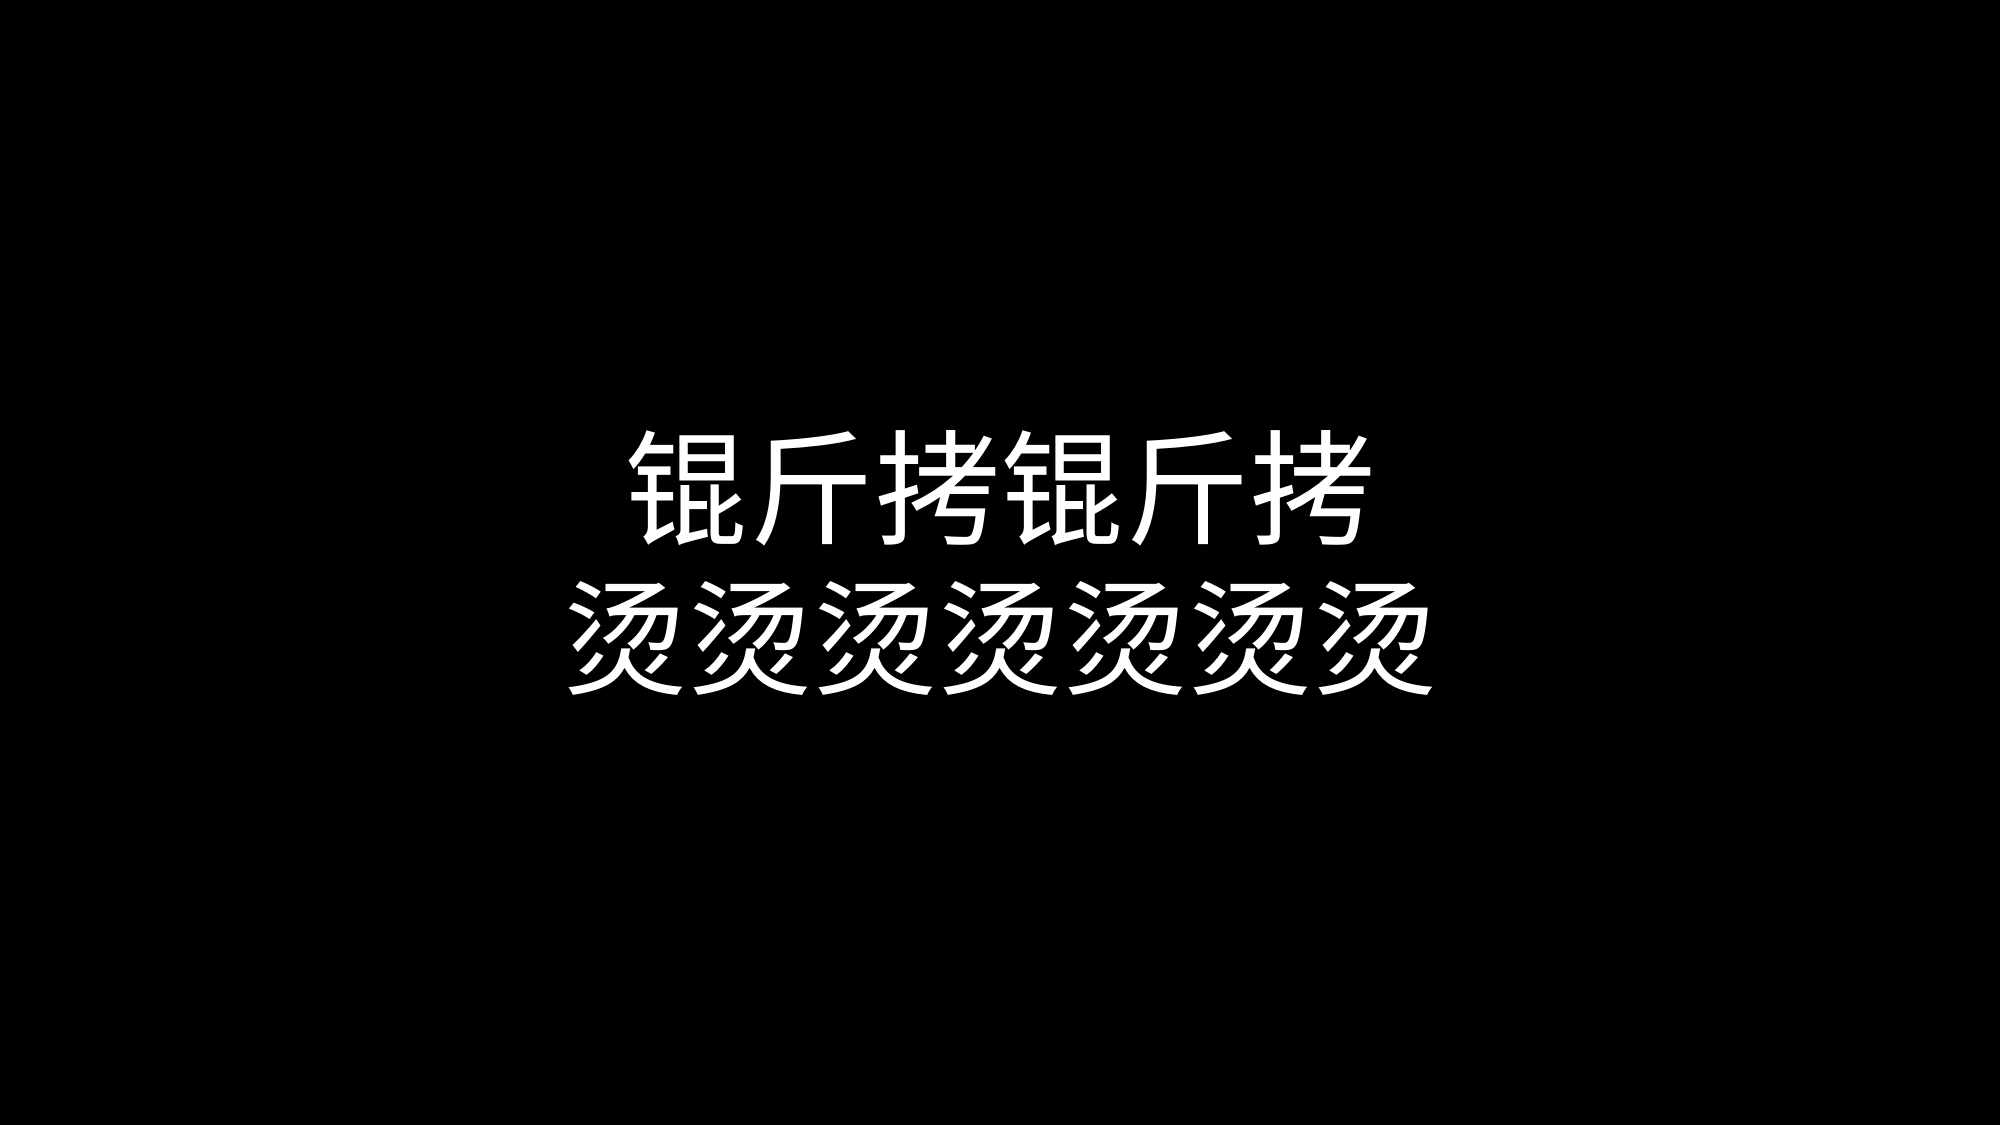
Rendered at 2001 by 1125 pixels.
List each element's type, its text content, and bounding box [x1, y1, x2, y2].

text_box 锟斤拷锟斤拷 烫烫烫烫烫烫烫 [547, 403, 1453, 719]
